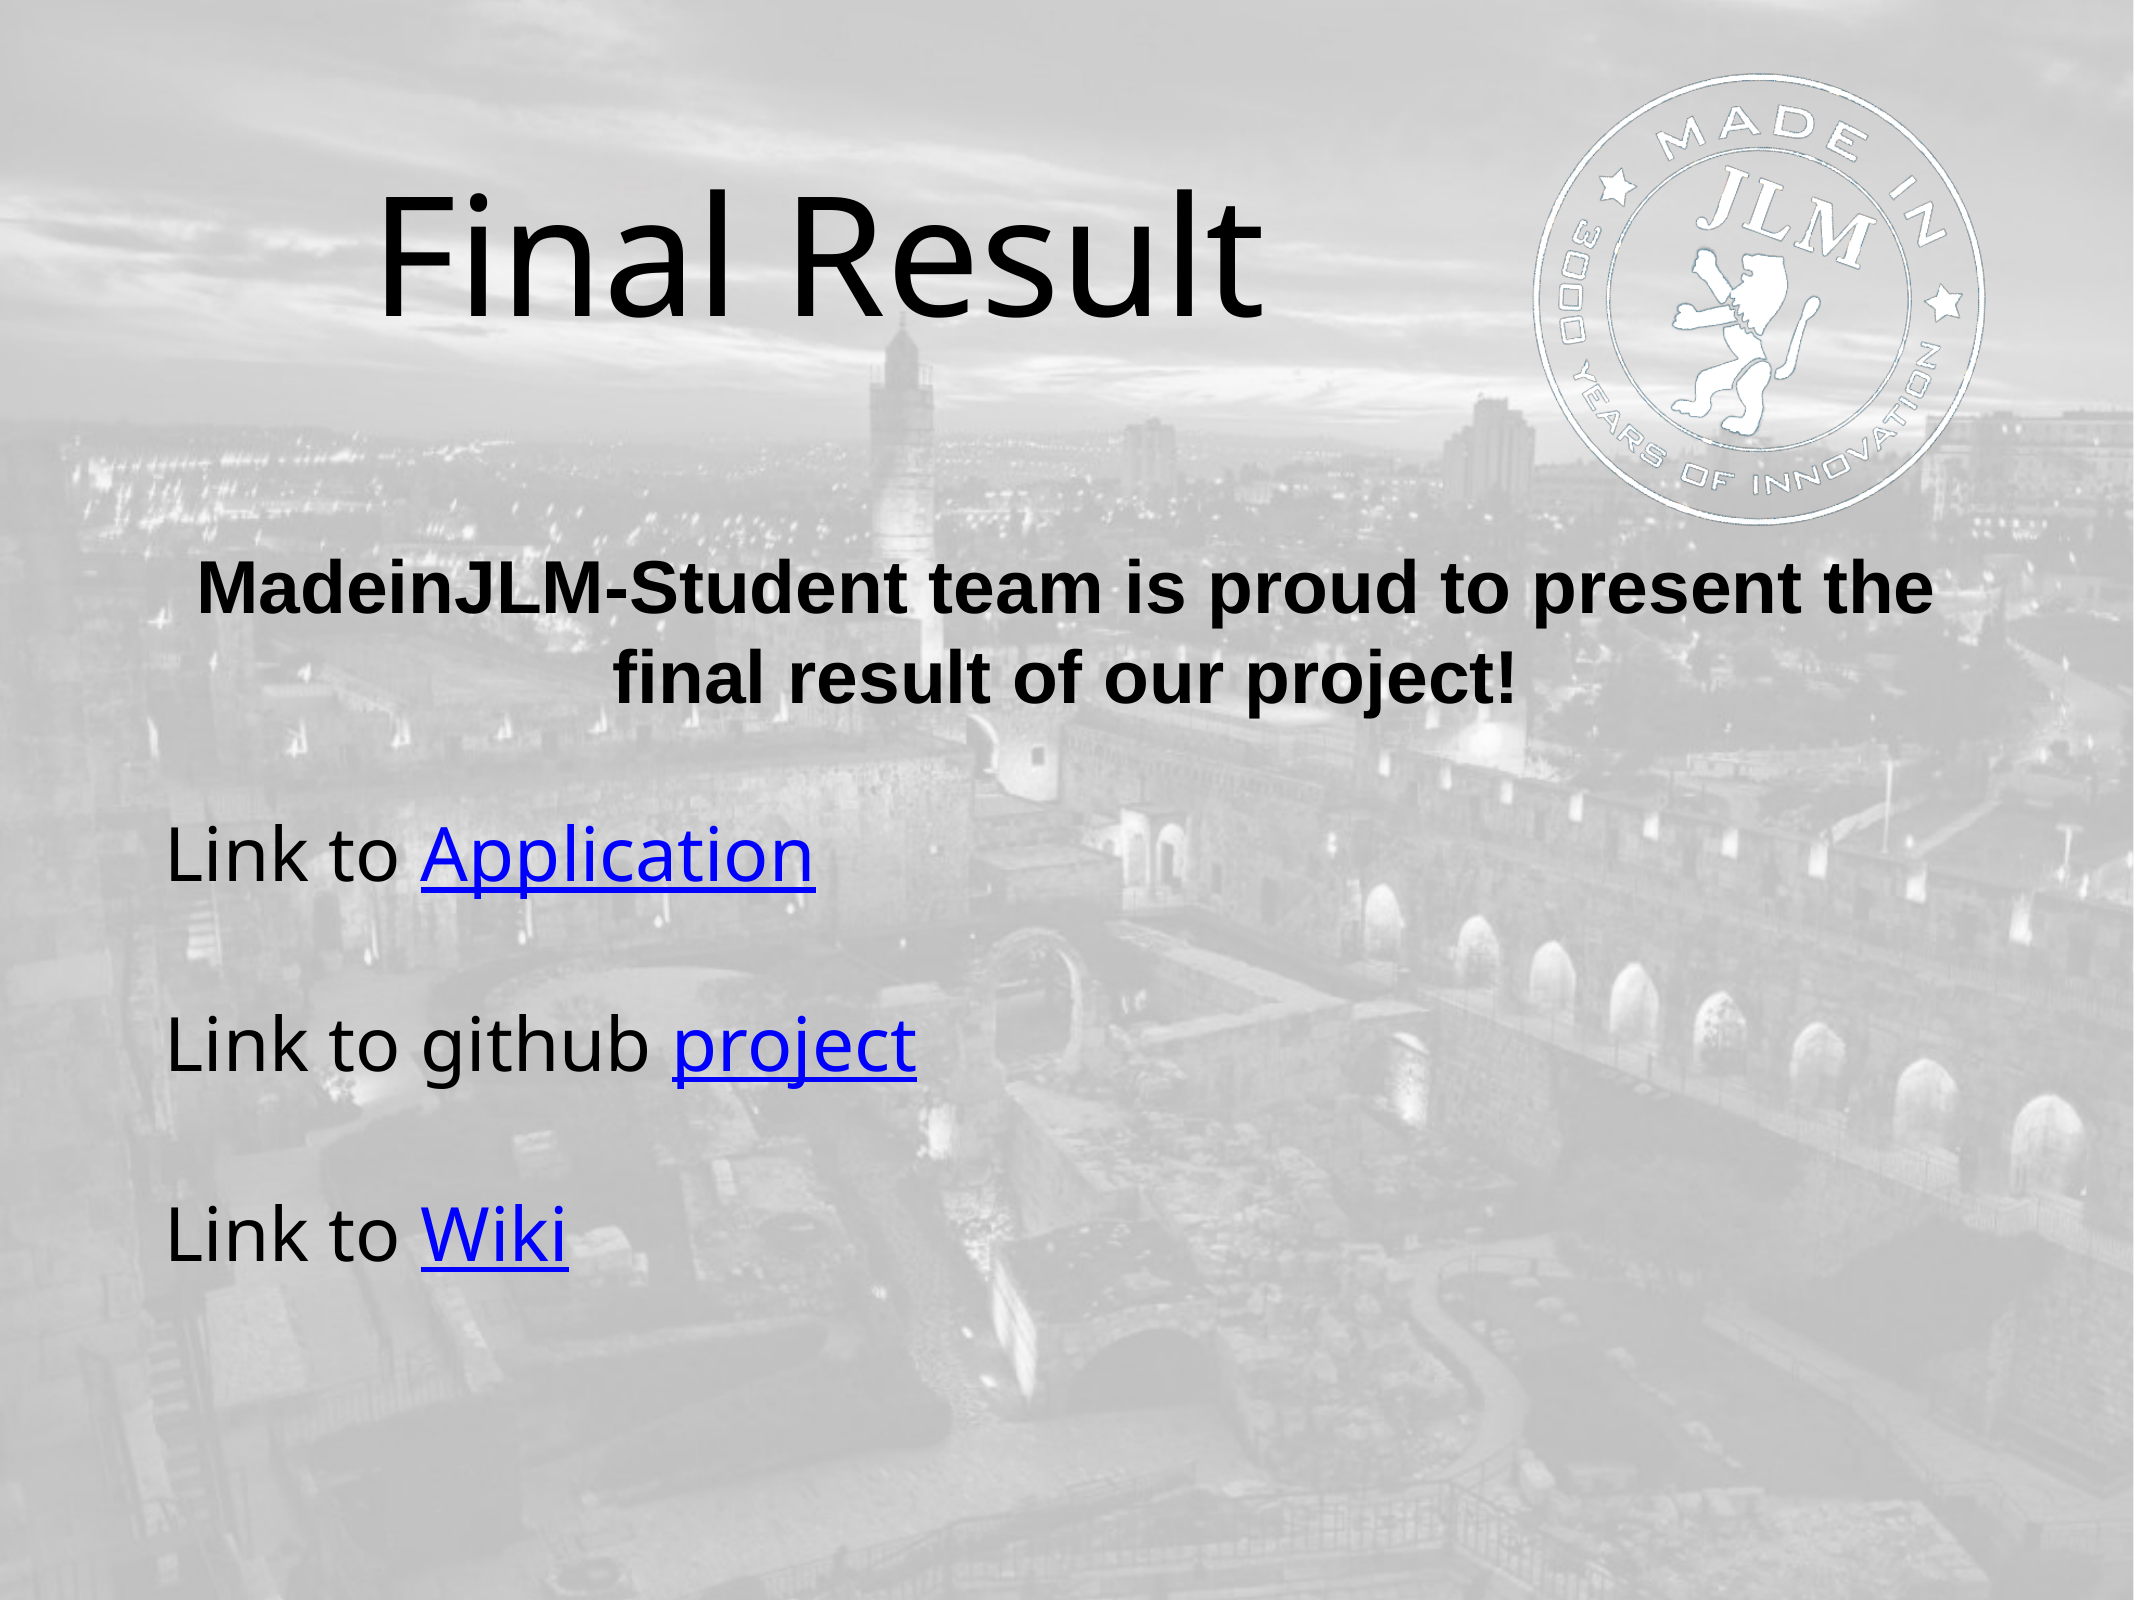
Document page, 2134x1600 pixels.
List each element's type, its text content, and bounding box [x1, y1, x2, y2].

list MadeinJLM-Student team is proud to present the final result of our project! Link to Application Link to github project Link to Wiki [155, 397, 1978, 1430]
picture [0, 0, 2134, 1600]
title Final Result [0, 72, 1730, 428]
